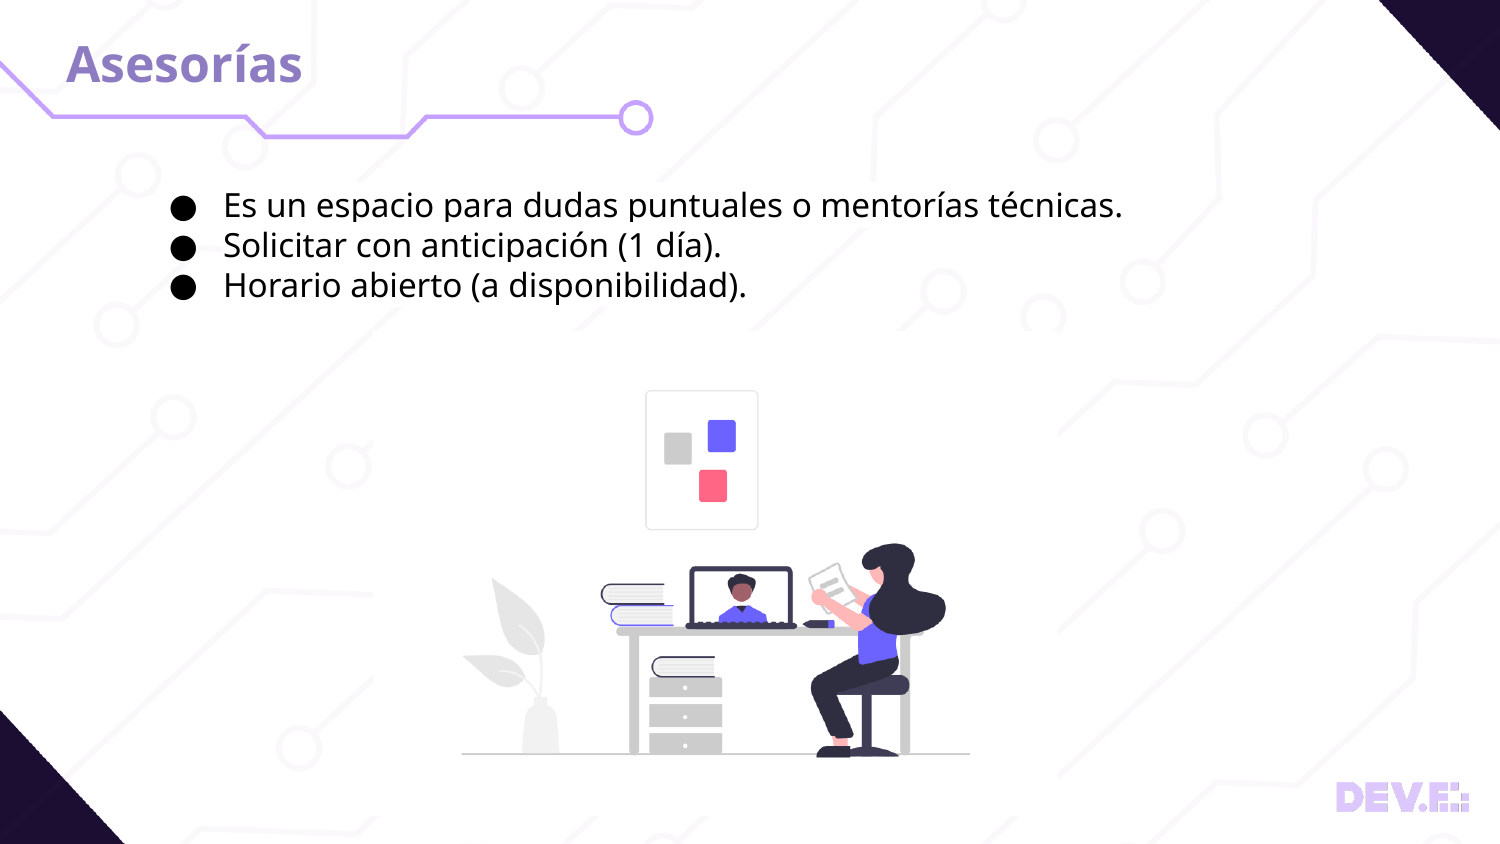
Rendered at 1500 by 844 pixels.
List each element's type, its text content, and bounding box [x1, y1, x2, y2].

text_box Es un espacio para dudas puntuales o mentorías técnicas. Solicitar con anticipación (1 día). Horario abierto (a disponibilidad). [133, 169, 1343, 712]
picture [0, 0, 1500, 844]
title Asesorías [51, 17, 1449, 112]
